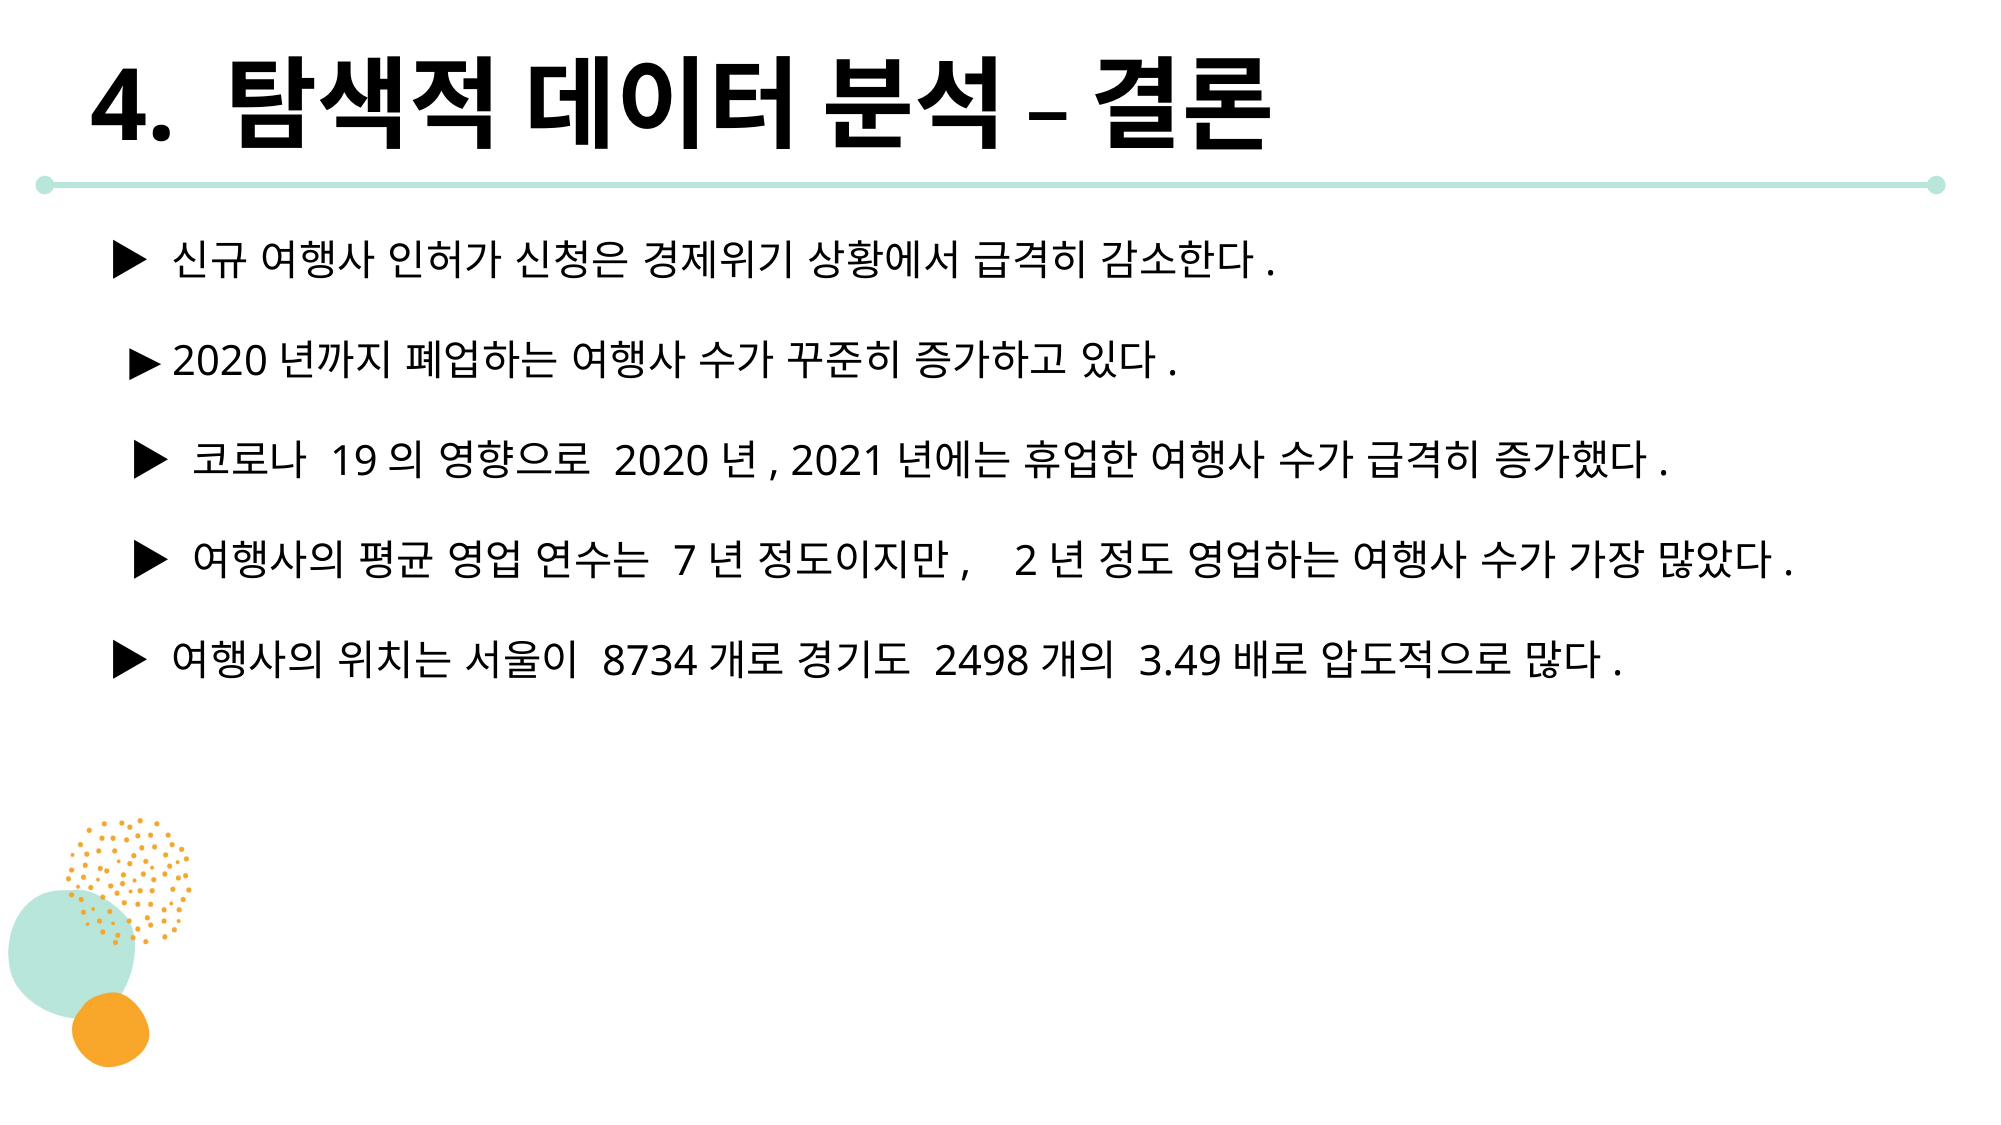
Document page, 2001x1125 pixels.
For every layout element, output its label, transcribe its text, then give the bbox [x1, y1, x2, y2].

text_box 4. 탐색적 데이터 분석 – 결론 [75, 33, 1844, 169]
picture [0, 773, 199, 1125]
text_box ▶ 신규 여행사 인허가 신청은 경제위기 상황에서 급격히 감소한다. ▶ 2020년까지 폐업하는 여행사 수가 꾸준히 증가하고 있다. ▶ 코로나 19의 영향으로 2020년, 2021년에는 휴업한 여행사 수가 급격히 증가했다. ▶ 여행사의 평균 영업 연수는 7년 정도이지만, 2년 정도 영업하는 여행사 수가 가장 많았다. ▶ 여행사의 위치는 서울이 8734개로 경기도 2498개의 3.49배로 압도적으로 많다. [93, 225, 1894, 742]
